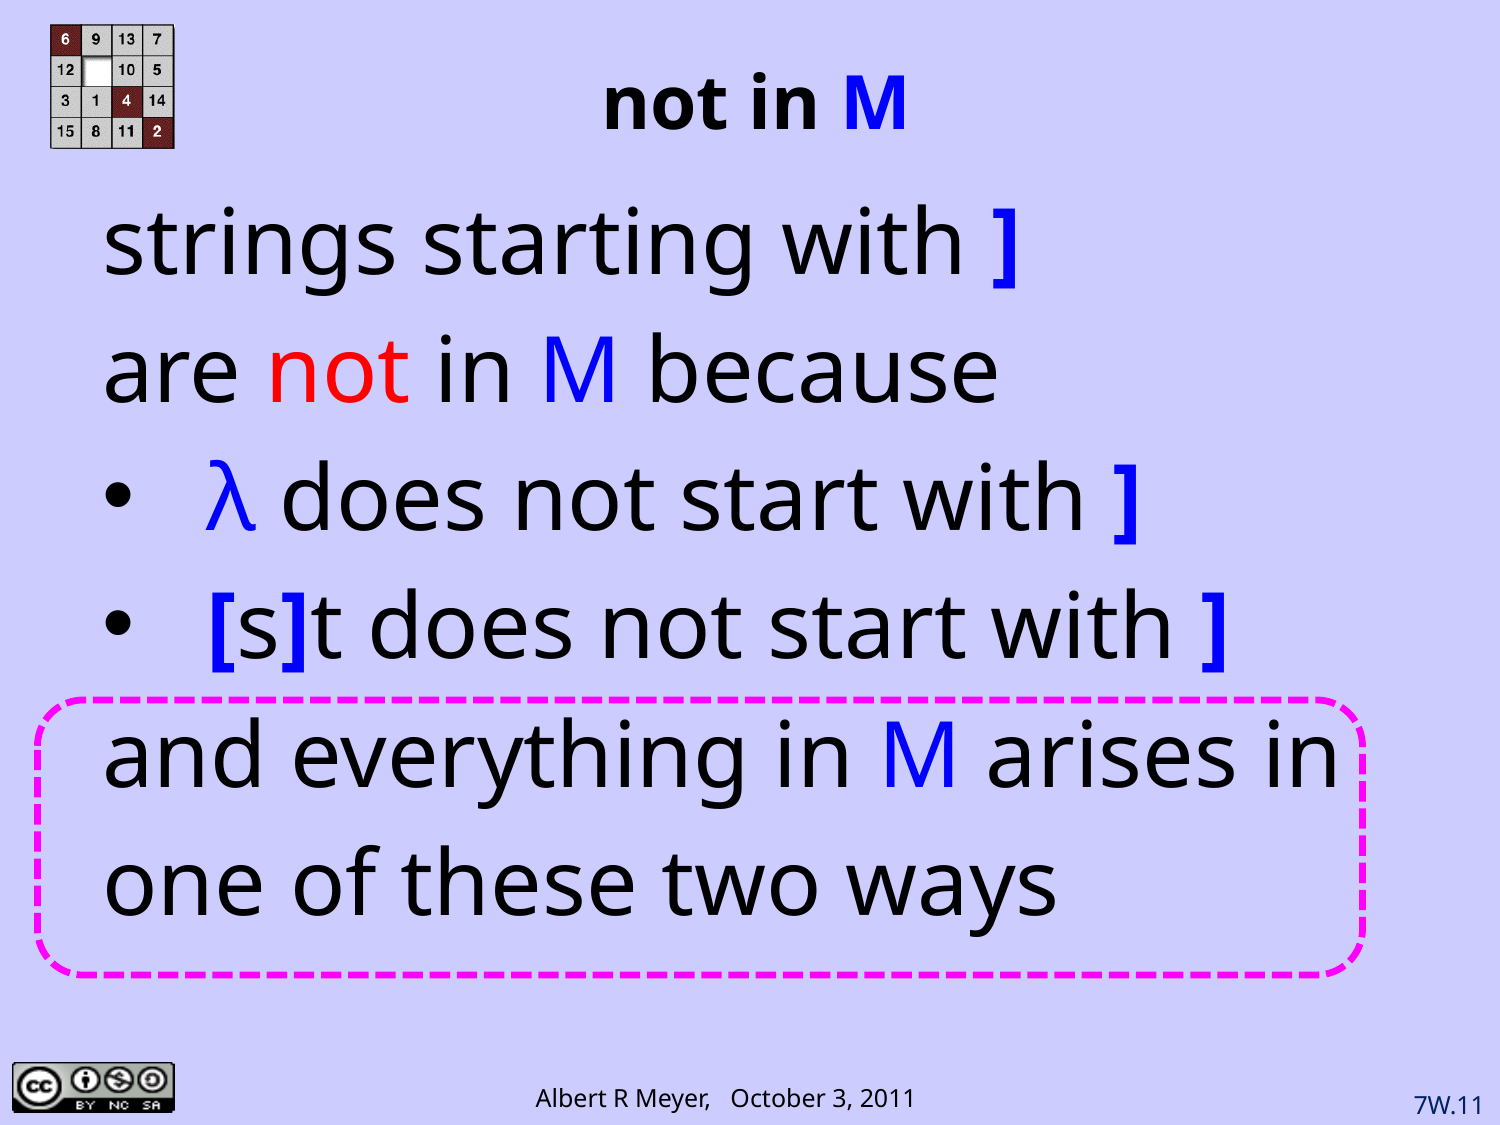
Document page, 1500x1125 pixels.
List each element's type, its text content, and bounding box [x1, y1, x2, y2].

title not in M [237, 12, 1276, 174]
slide_number 7W.11 [1337, 1087, 1500, 1125]
text_box [37, 699, 1363, 976]
list strings starting with ] are not in M because λ does not start with ] [s]t does not start with ] and everything in M arises in one of these two ways [87, 174, 1426, 963]
picture [12, 1062, 175, 1113]
picture [50, 24, 175, 149]
